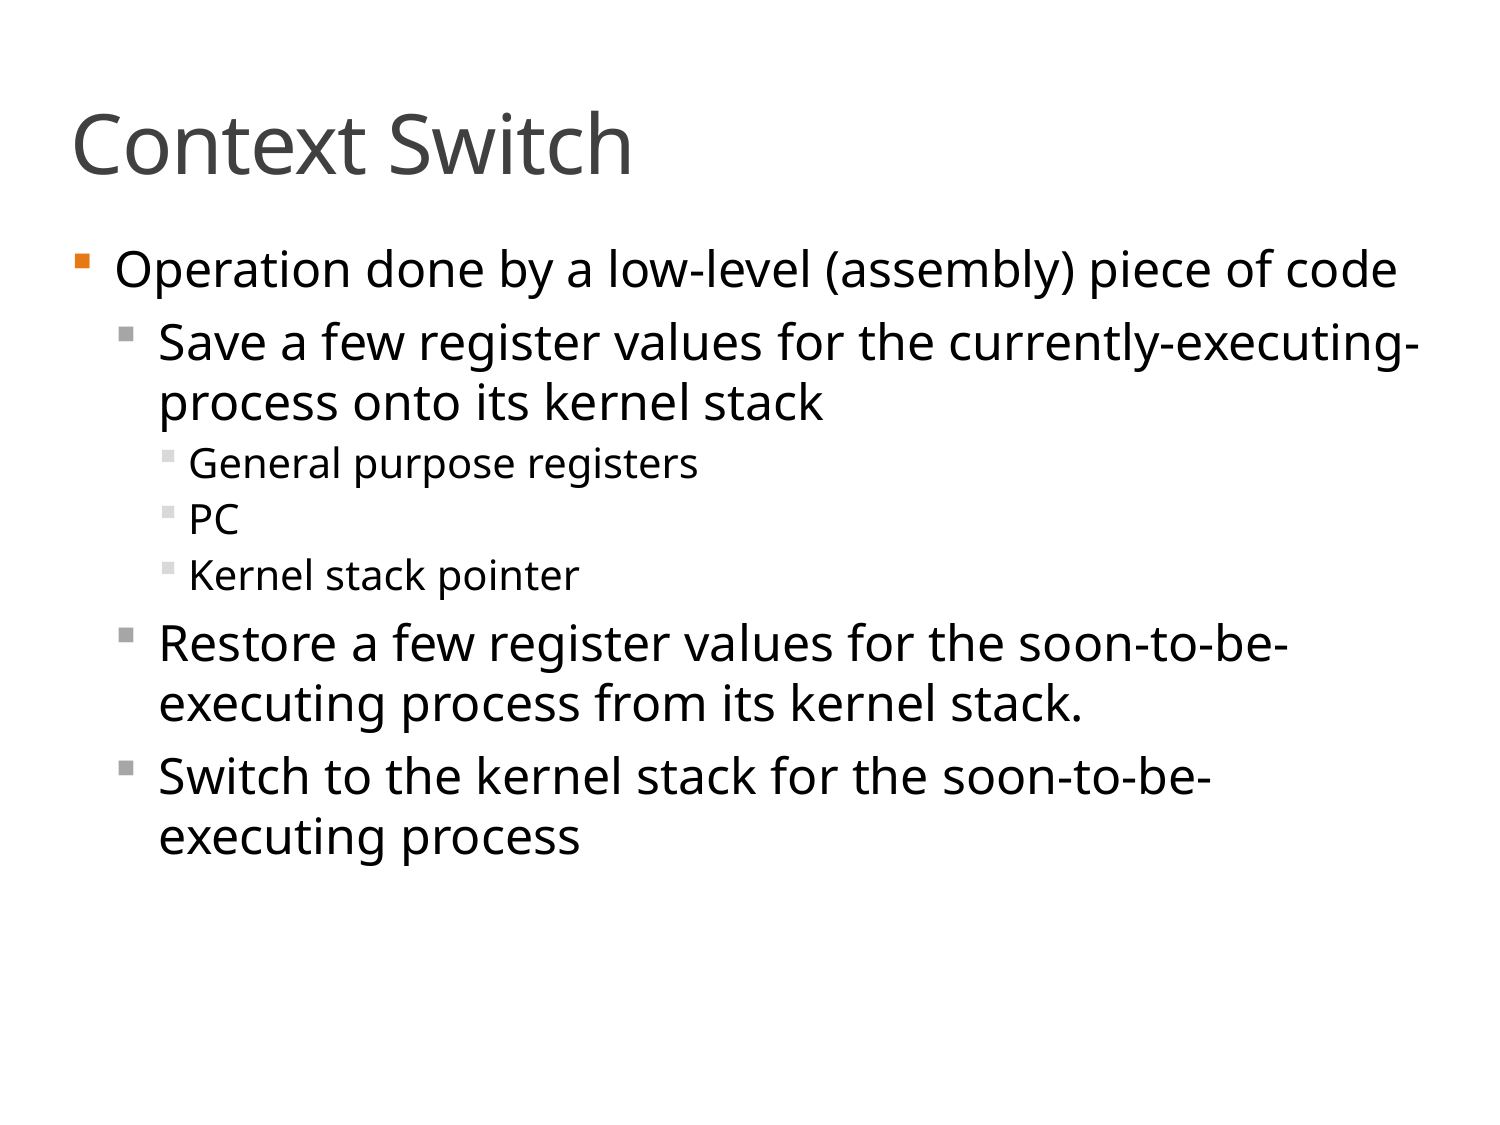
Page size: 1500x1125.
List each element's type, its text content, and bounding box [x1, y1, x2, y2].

title Context Switch [70, 104, 1430, 237]
list Operation done by a low-level (assembly) piece of code Save a few register values for the currently-executing-process onto its kernel stack General purpose registers PC Kernel stack pointer Restore a few register values for the soon-to-be-executing process from its kernel stack. Switch to the kernel stack for the soon-to-be-executing process [70, 237, 1430, 1065]
